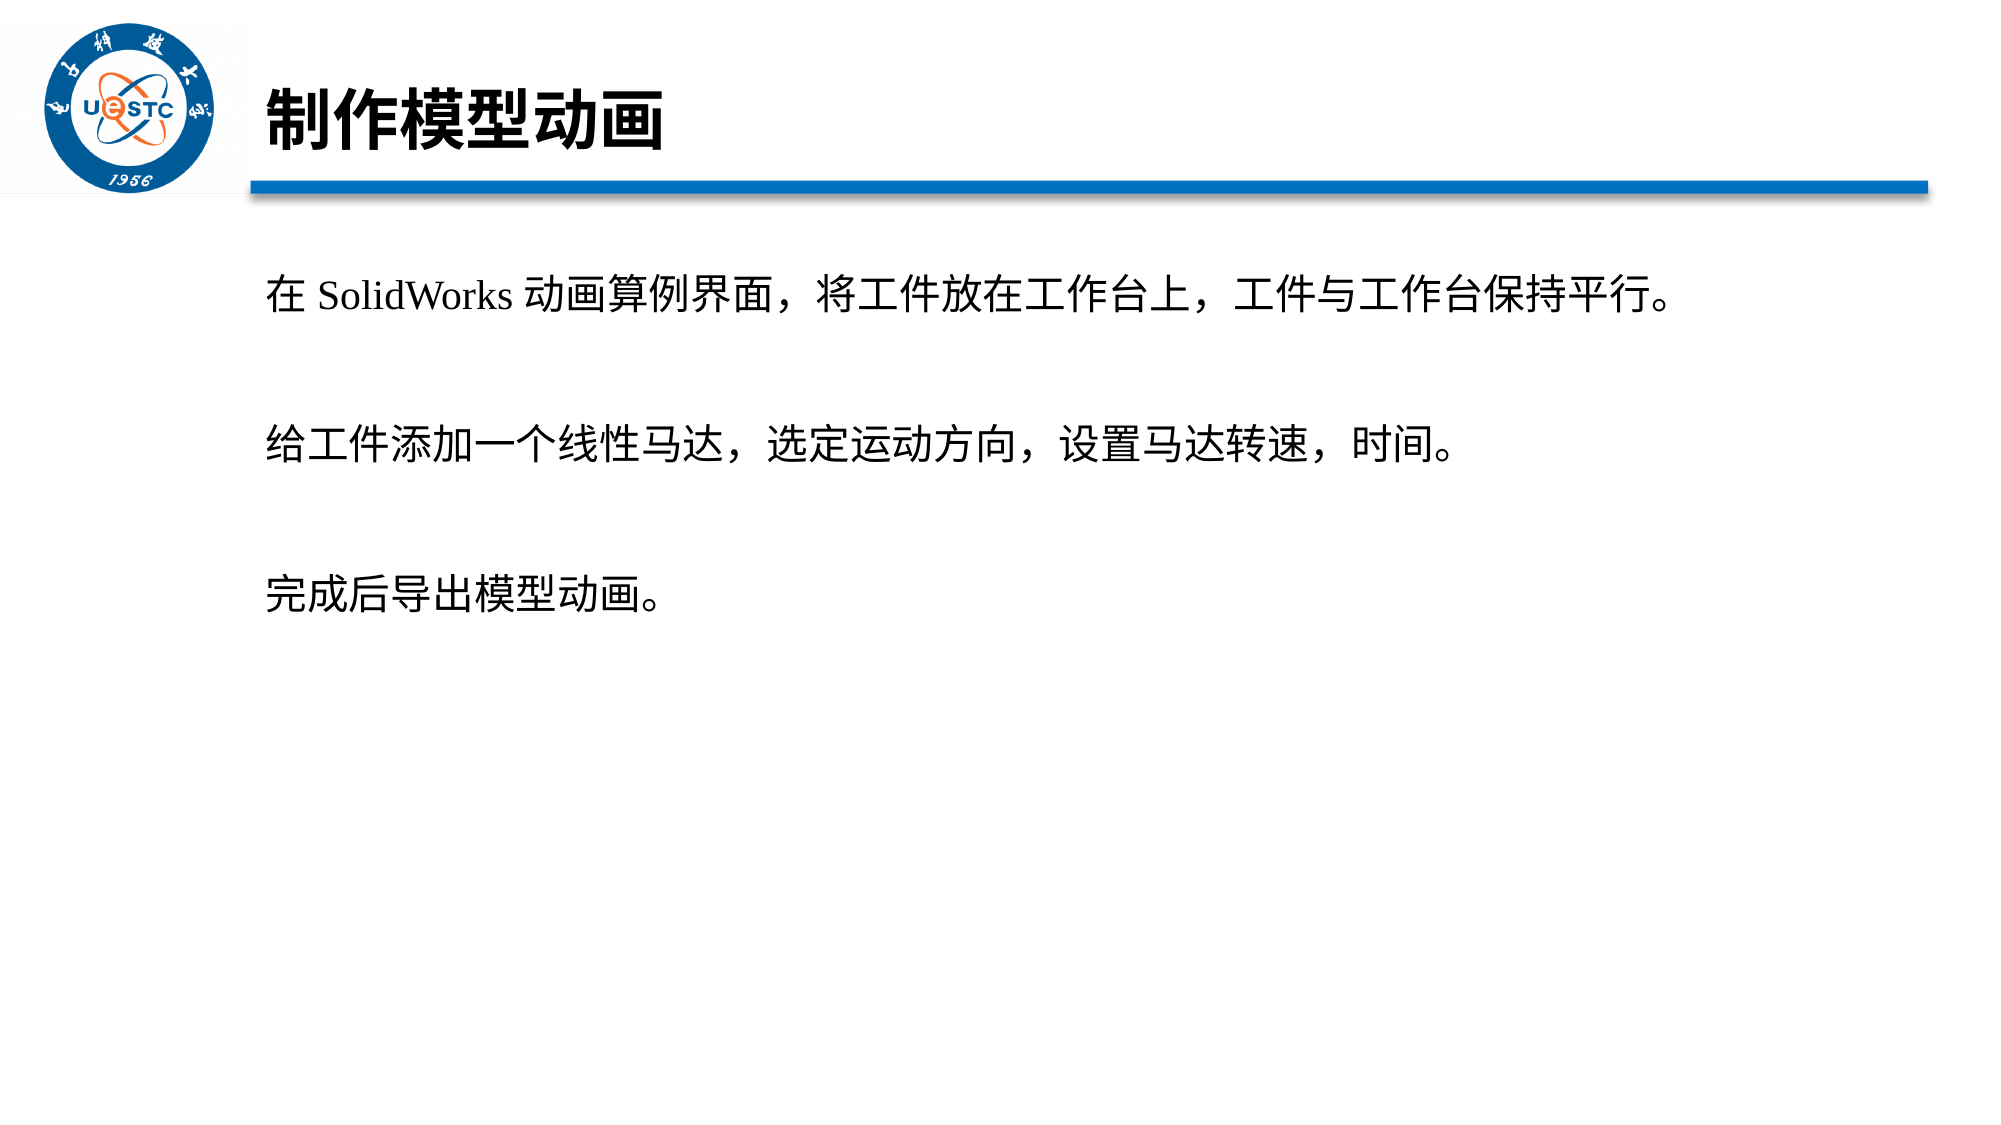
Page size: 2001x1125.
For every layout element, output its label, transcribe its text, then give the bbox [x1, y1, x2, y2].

title 制作模型动画 [251, 52, 1547, 180]
picture [0, 23, 251, 194]
text_box [250, 180, 1929, 195]
text_box 在SolidWorks动画算例界面，将工件放在工作台上，工件与工作台保持平行。 给工件添加一个线性马达，选定运动方向，设置马达转速，时间。 完成后导出模型动画。 [250, 235, 1929, 625]
